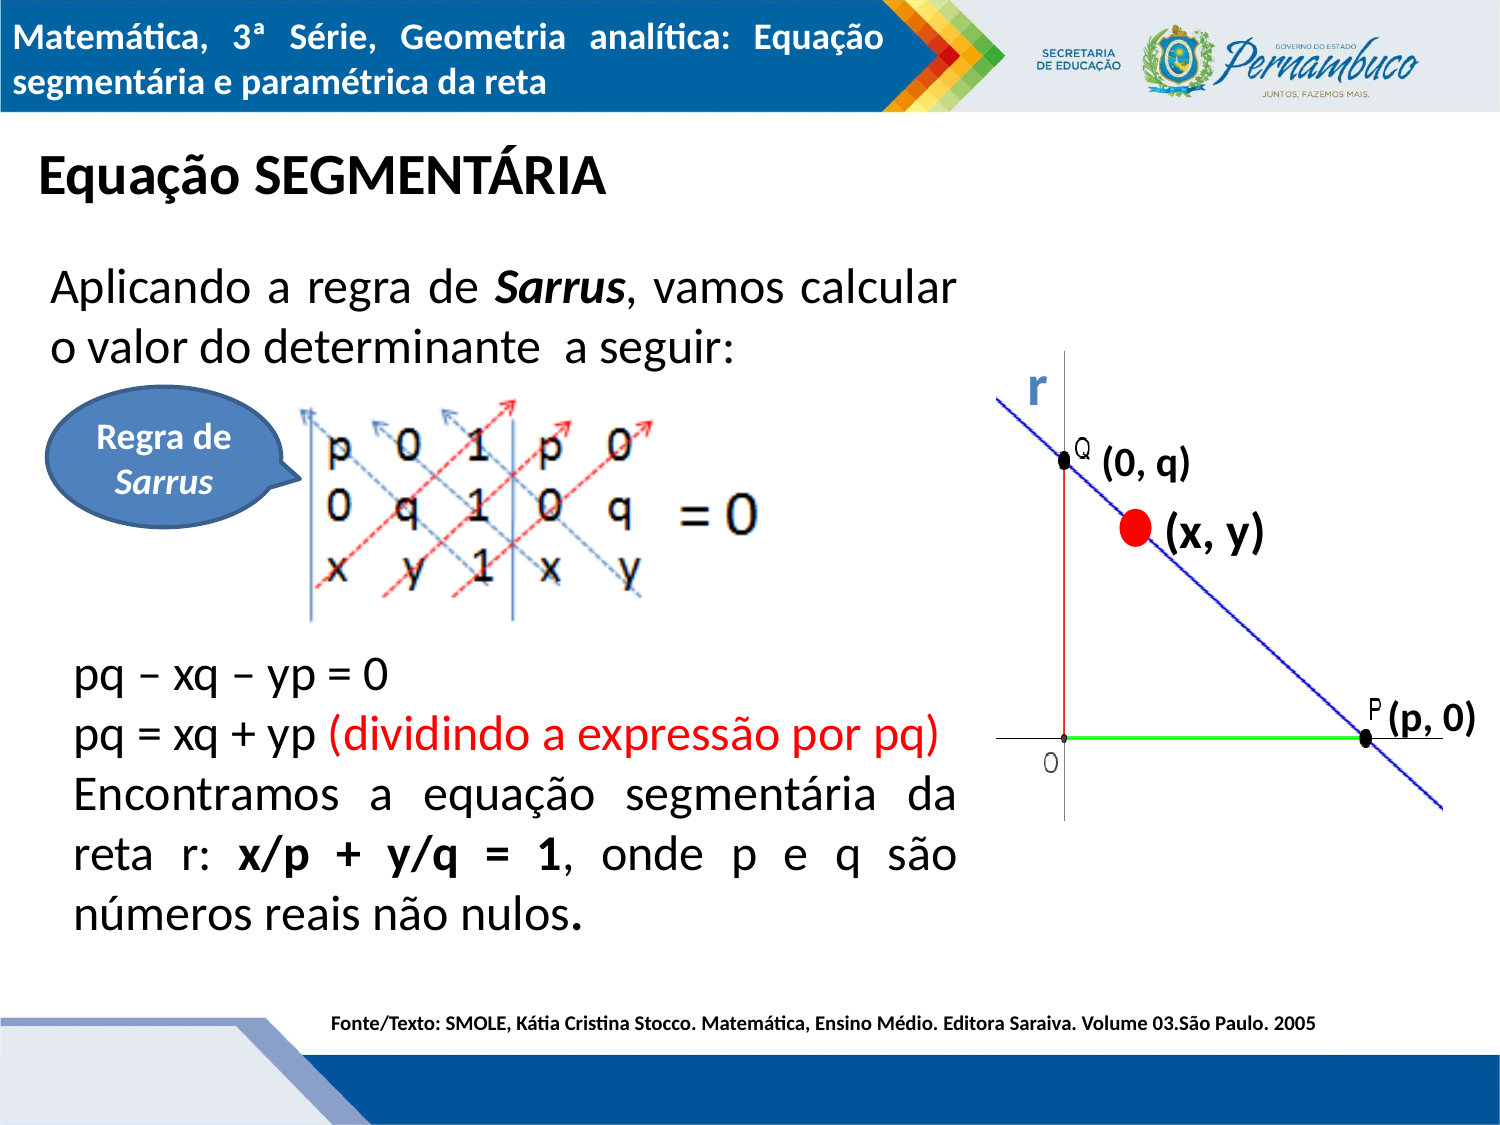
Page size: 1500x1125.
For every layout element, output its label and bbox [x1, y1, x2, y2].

text_box [995, 339, 1500, 821]
picture [0, 0, 1500, 1125]
